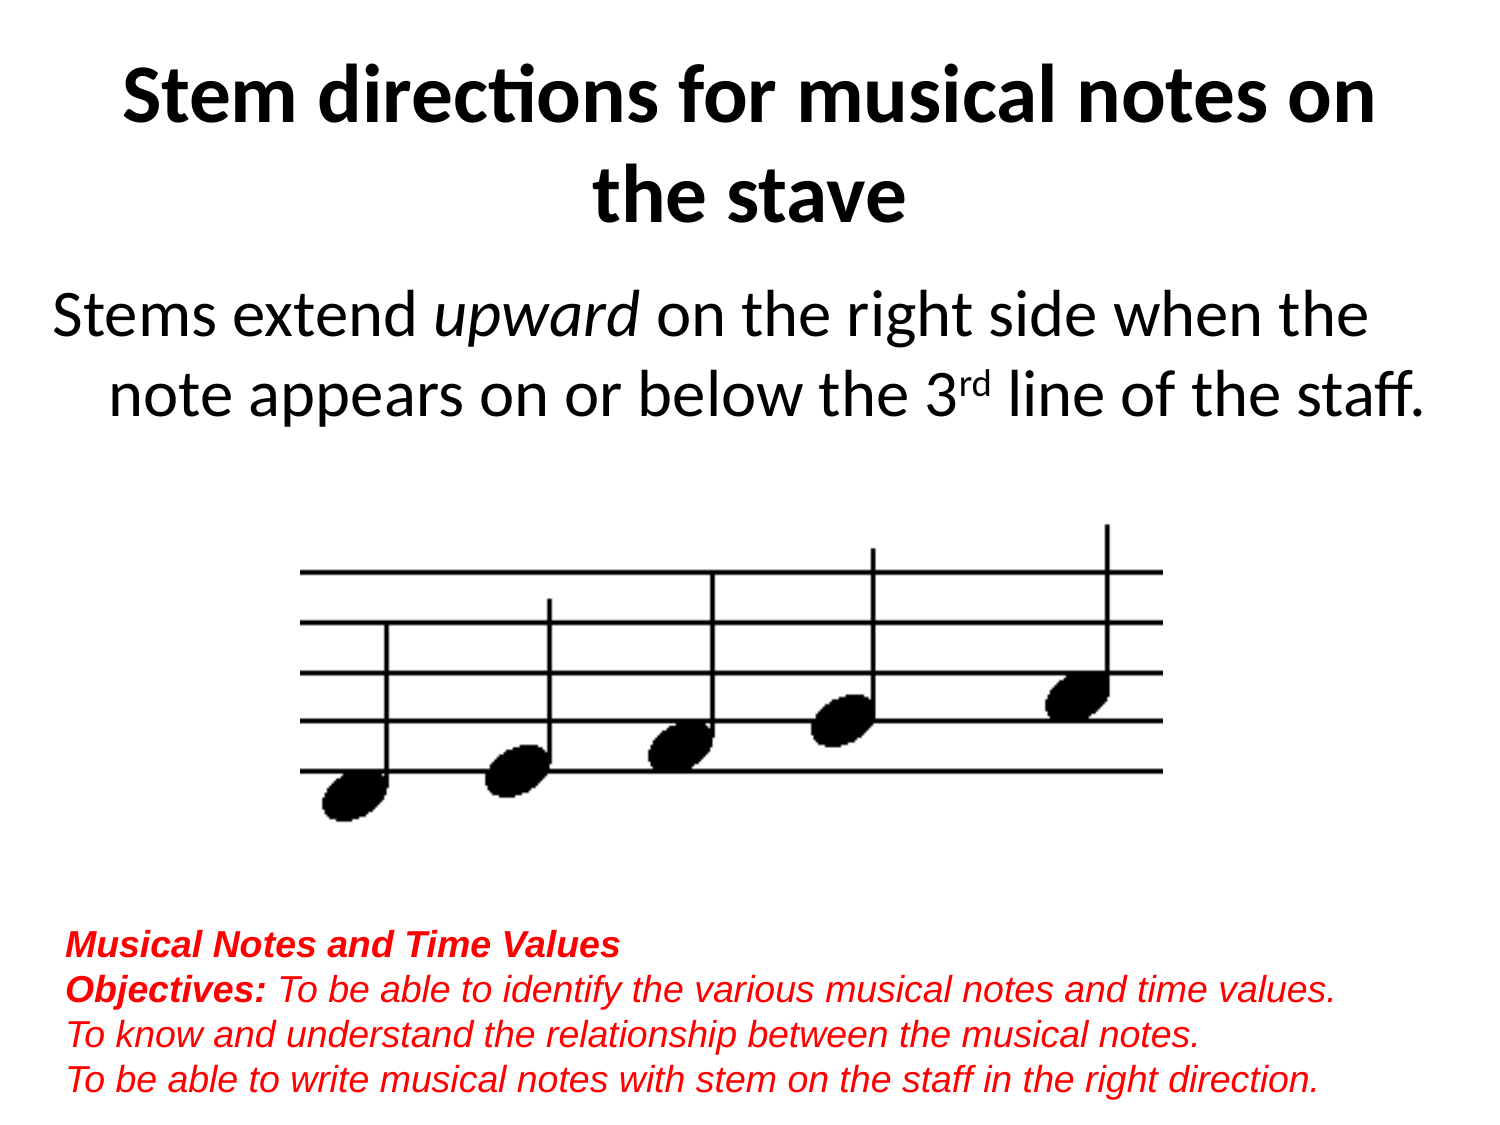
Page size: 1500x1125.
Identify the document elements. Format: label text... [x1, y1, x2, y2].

title Stem directions for musical notes on the stave [75, 45, 1425, 233]
list Stems extend upward on the right side when the note appears on or below the 3rd line of the staff. [37, 262, 1463, 1013]
picture [299, 506, 1163, 863]
text_box Musical Notes and Time Values Objectives: To be able to identify the various musical notes and time values. To know and understand the relationship between the musical notes. To be able to write musical notes with stem on the staff in the right direction. [49, 912, 1463, 1110]
